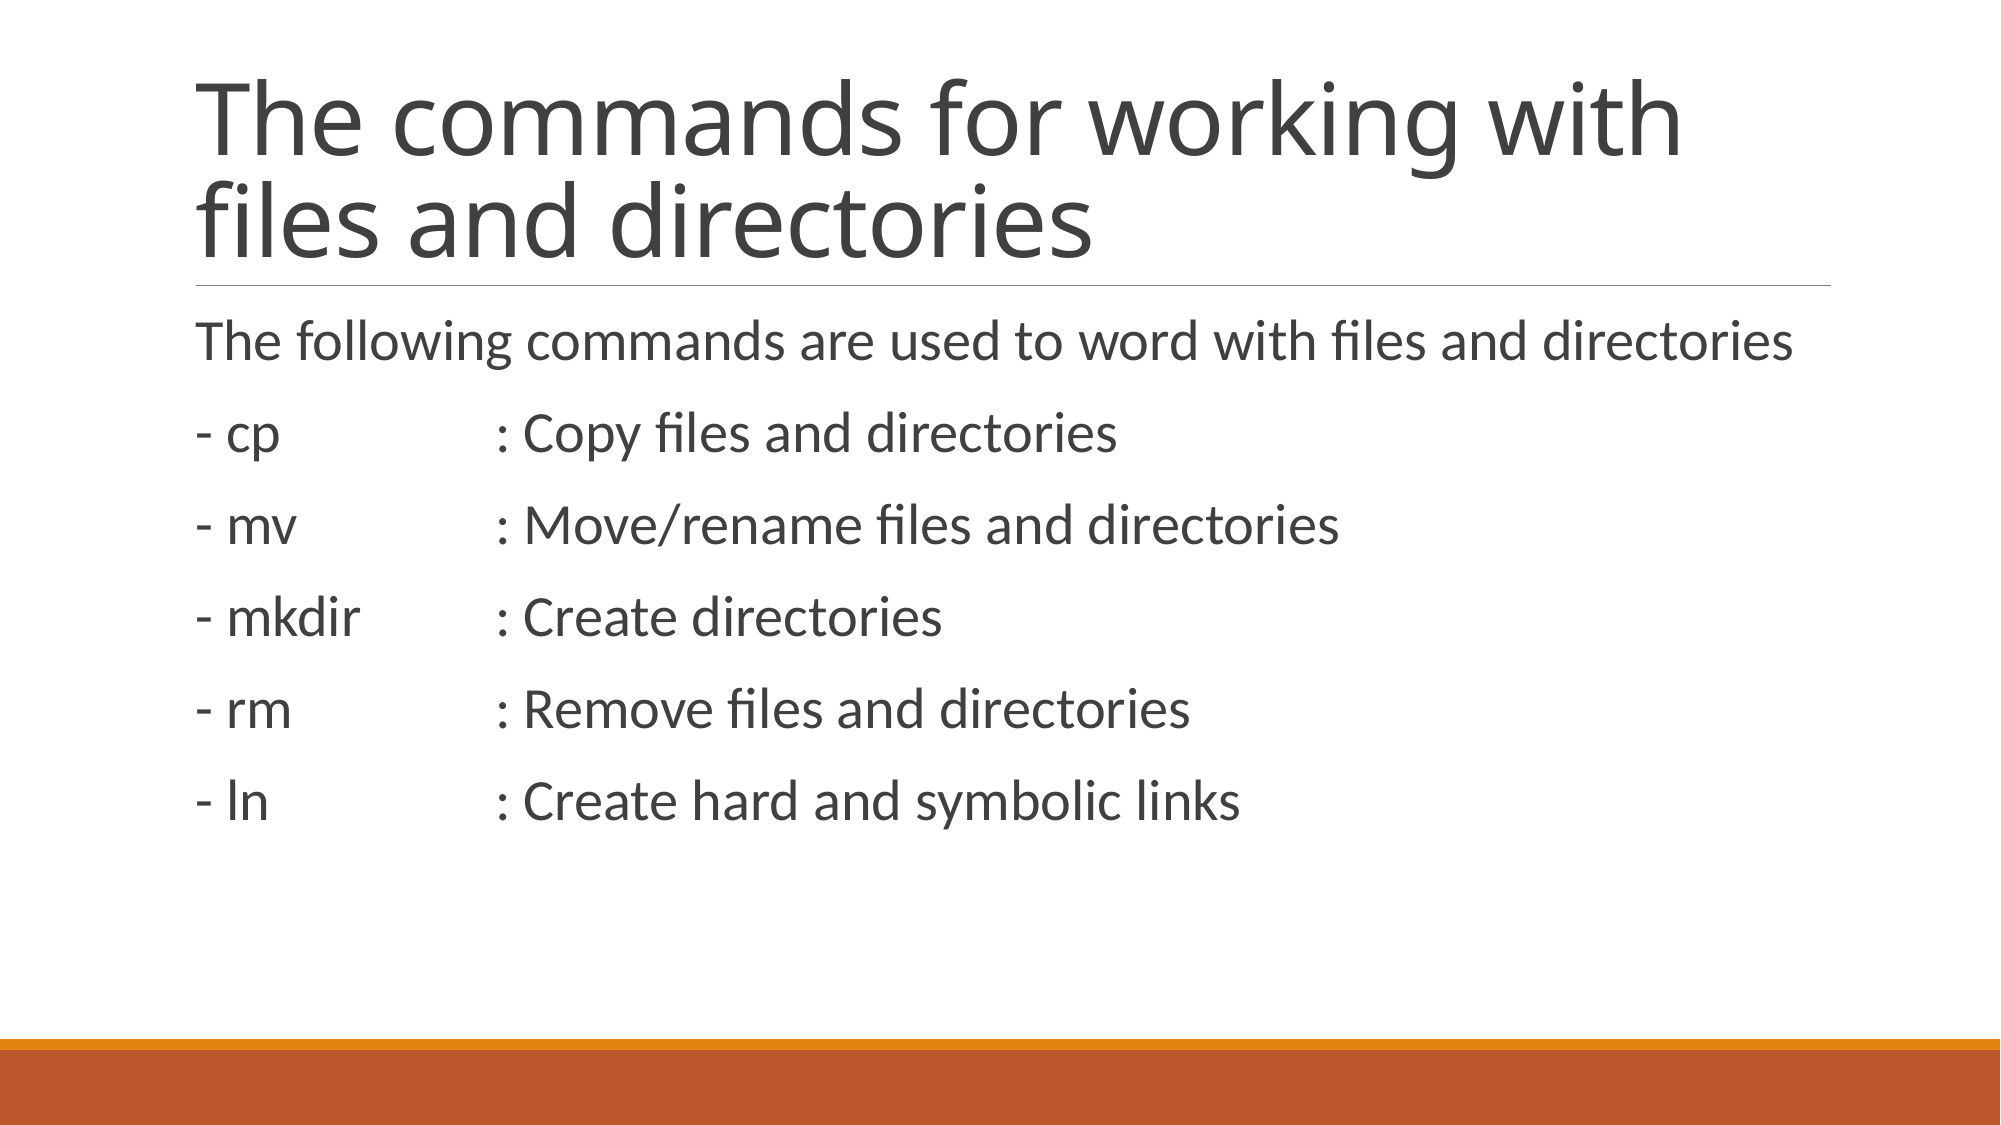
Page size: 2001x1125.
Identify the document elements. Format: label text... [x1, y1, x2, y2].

title The commands for working with files and directories [180, 50, 1830, 285]
list The following commands are used to word with files and directories - cp : Copy files and directories - mv : Move/rename files and directories - mkdir : Create directories - rm : Remove files and directories - ln : Create hard and symbolic links [180, 302, 1830, 963]
